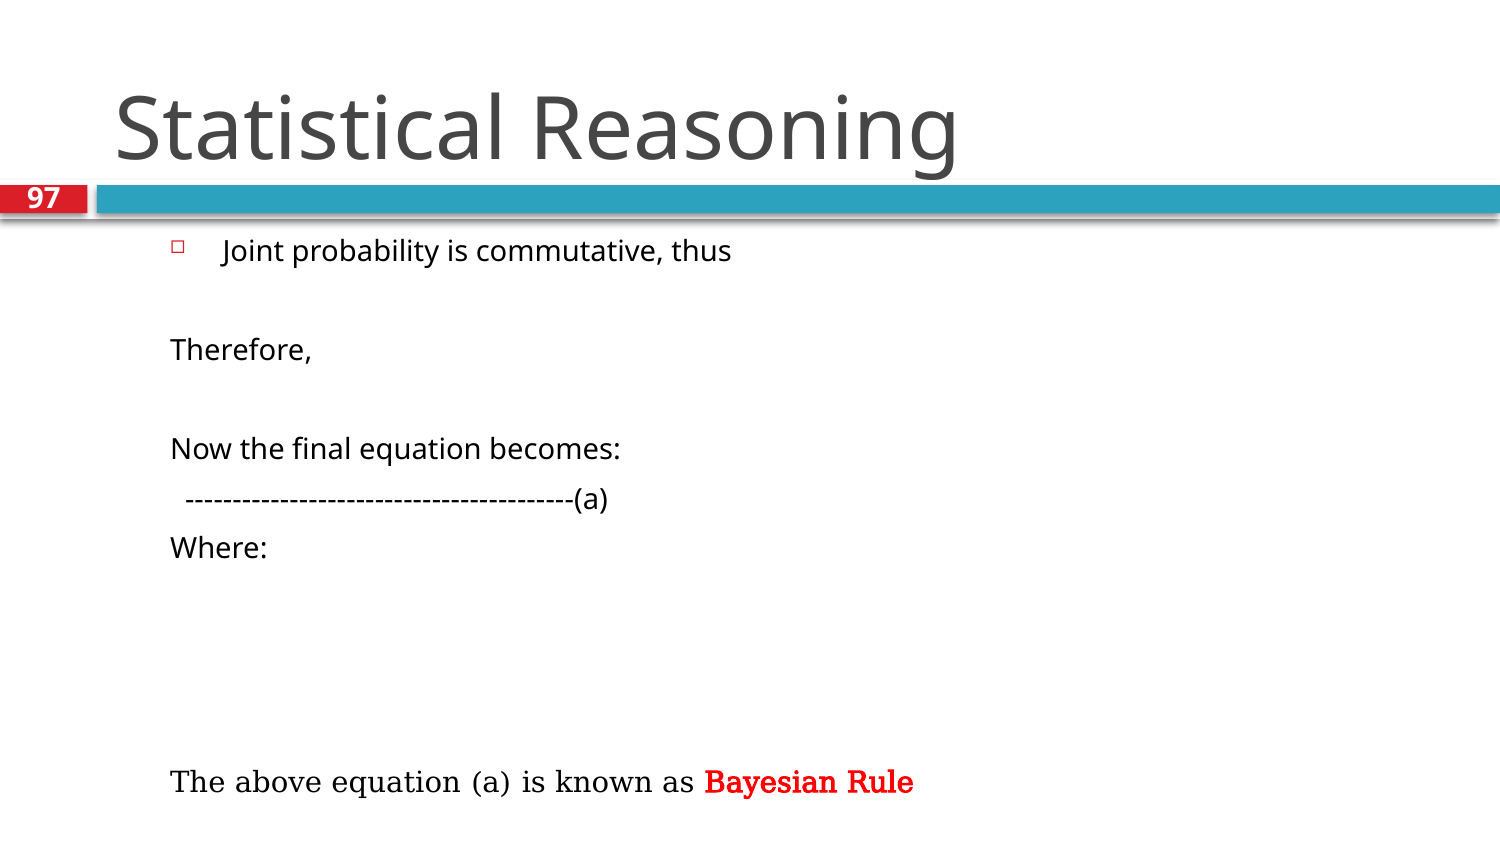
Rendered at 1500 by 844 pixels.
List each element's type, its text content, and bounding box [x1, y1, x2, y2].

slide_number 97 [0, 184, 88, 215]
title Statistical Reasoning [99, 19, 1438, 185]
